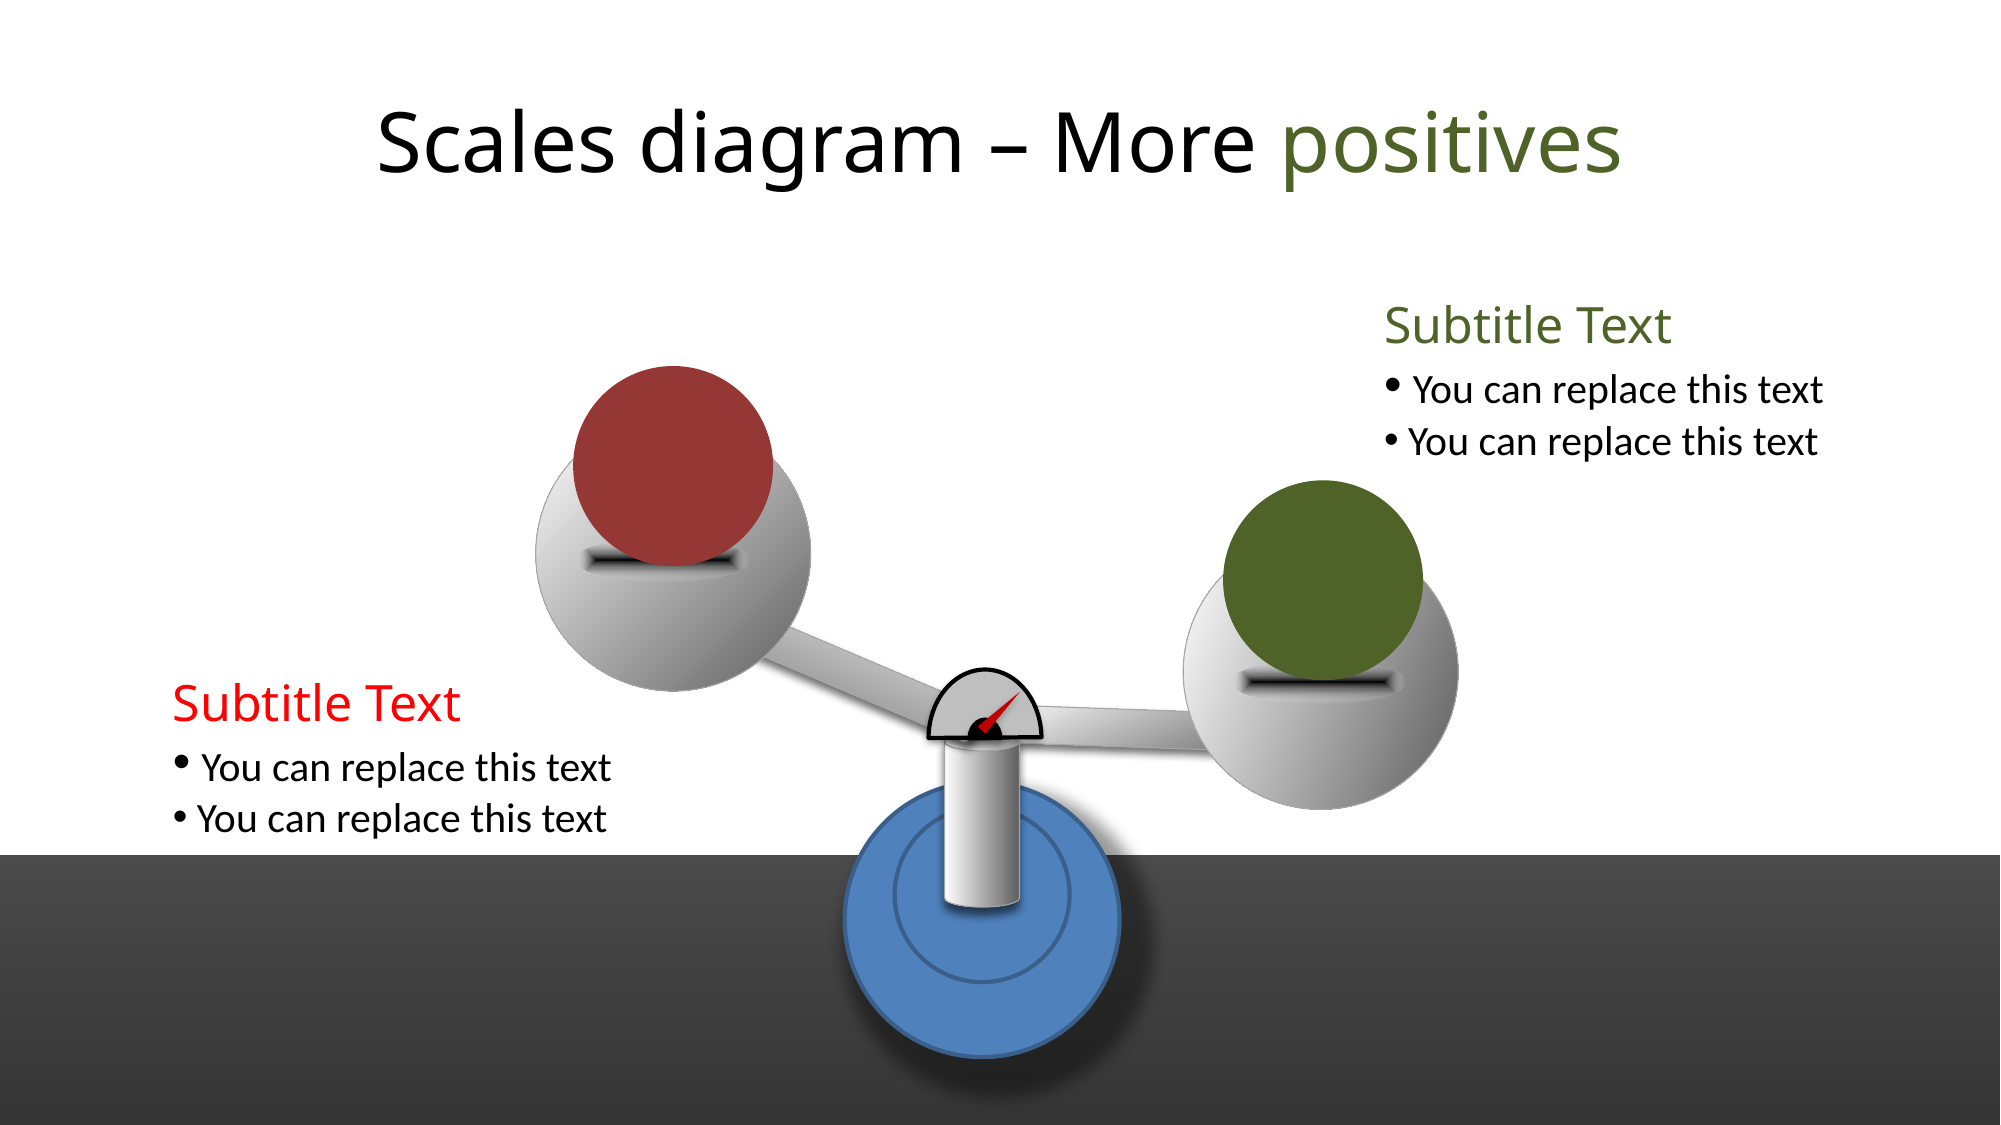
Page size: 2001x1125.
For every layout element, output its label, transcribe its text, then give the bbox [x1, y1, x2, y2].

title Scales diagram – More positives [99, 45, 1900, 233]
text_box Subtitle Text You can replace this text You can replace this text [1369, 286, 1932, 472]
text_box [1222, 480, 1424, 704]
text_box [535, 415, 1465, 1058]
text_box Subtitle Text You can replace this text You can replace this text [158, 663, 530, 849]
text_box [572, 365, 774, 582]
text_box [0, 855, 2000, 1125]
